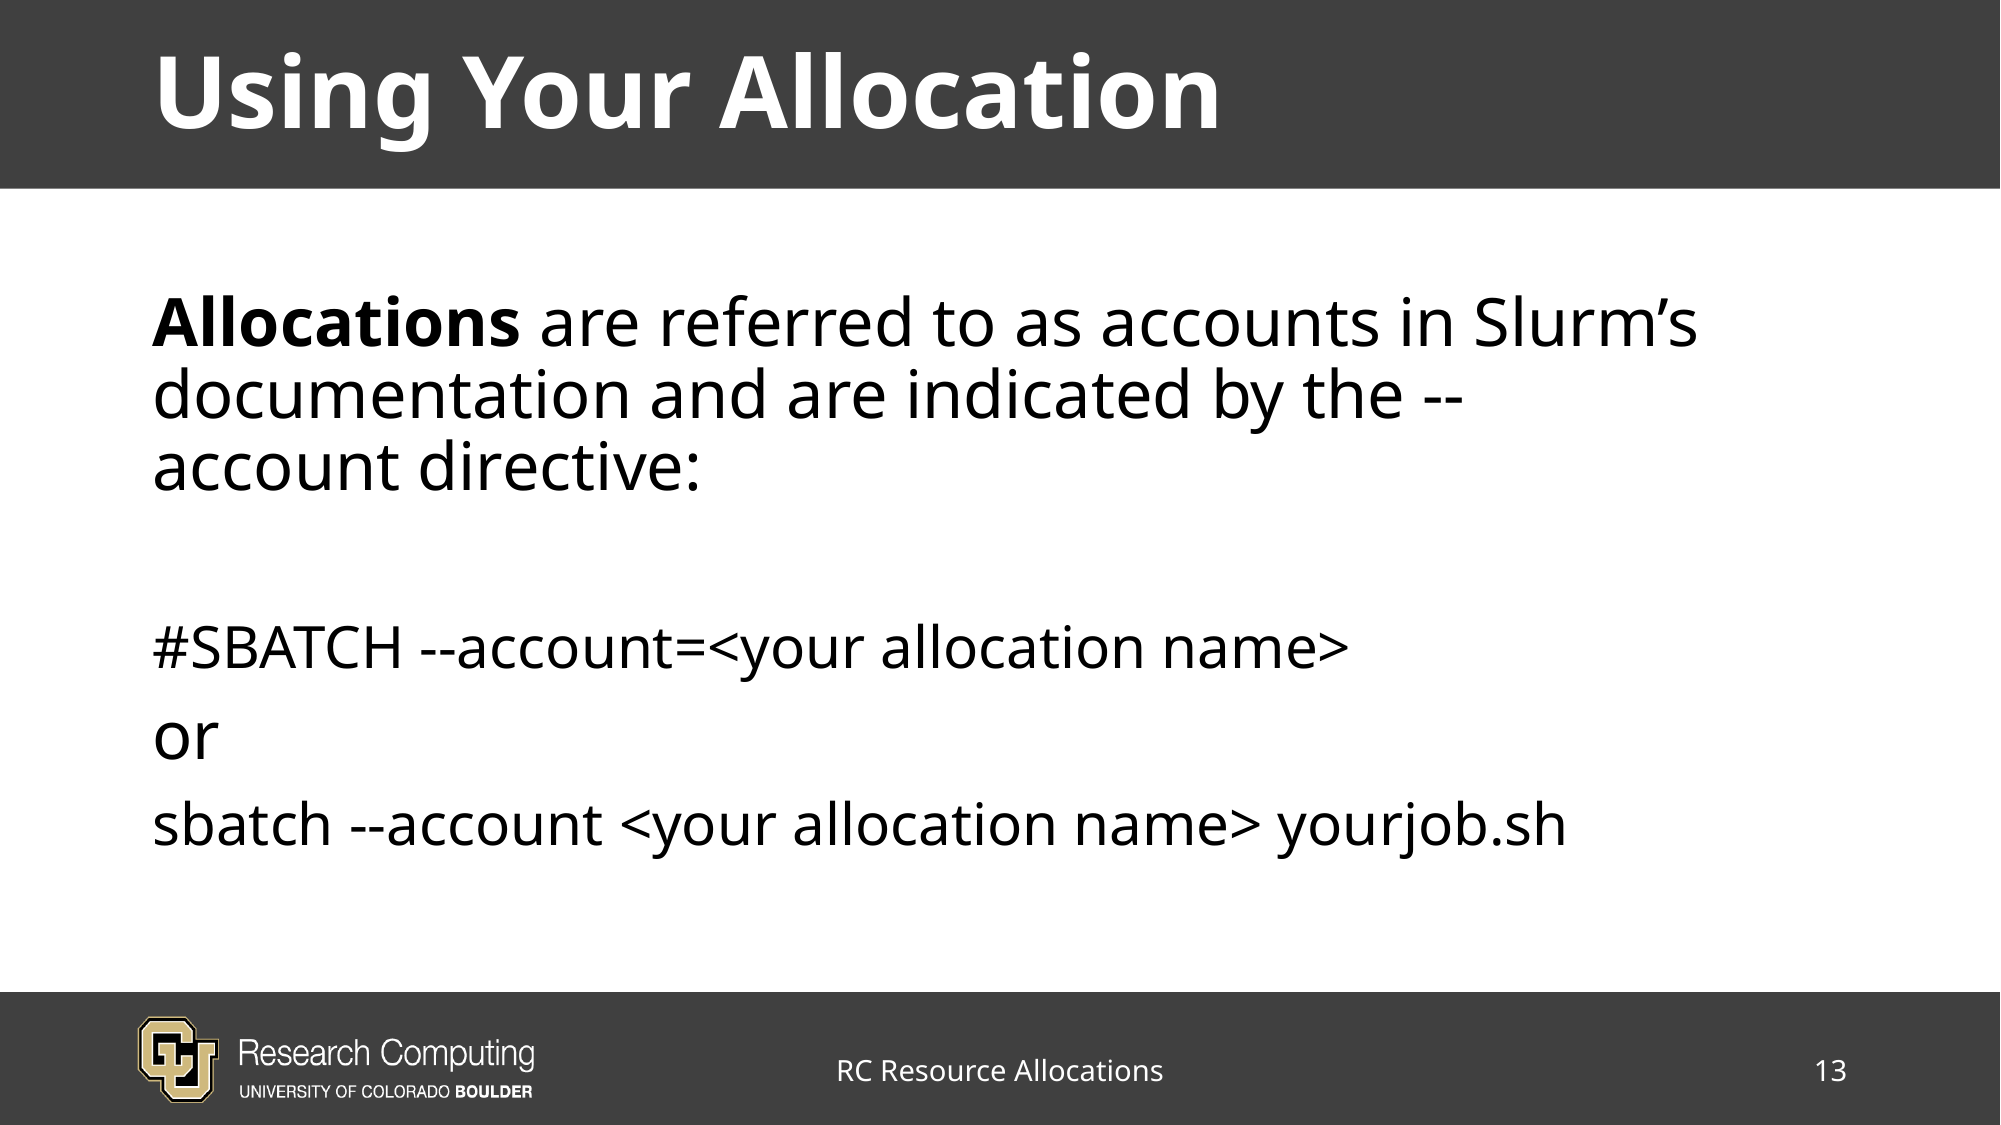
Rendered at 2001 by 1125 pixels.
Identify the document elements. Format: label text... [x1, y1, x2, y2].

footer RC Resource Allocations [662, 1042, 1338, 1103]
title Using Your Allocation [137, 6, 1863, 187]
picture [137, 1016, 534, 1103]
slide_number 13 [1412, 1042, 1863, 1103]
list Allocations are referred to as accounts in Slurm’s documentation and are indicated by the --account directive: #SBATCH --account=<your allocation name> or sbatch --account <your allocation name> yourjob.sh [137, 216, 1919, 931]
